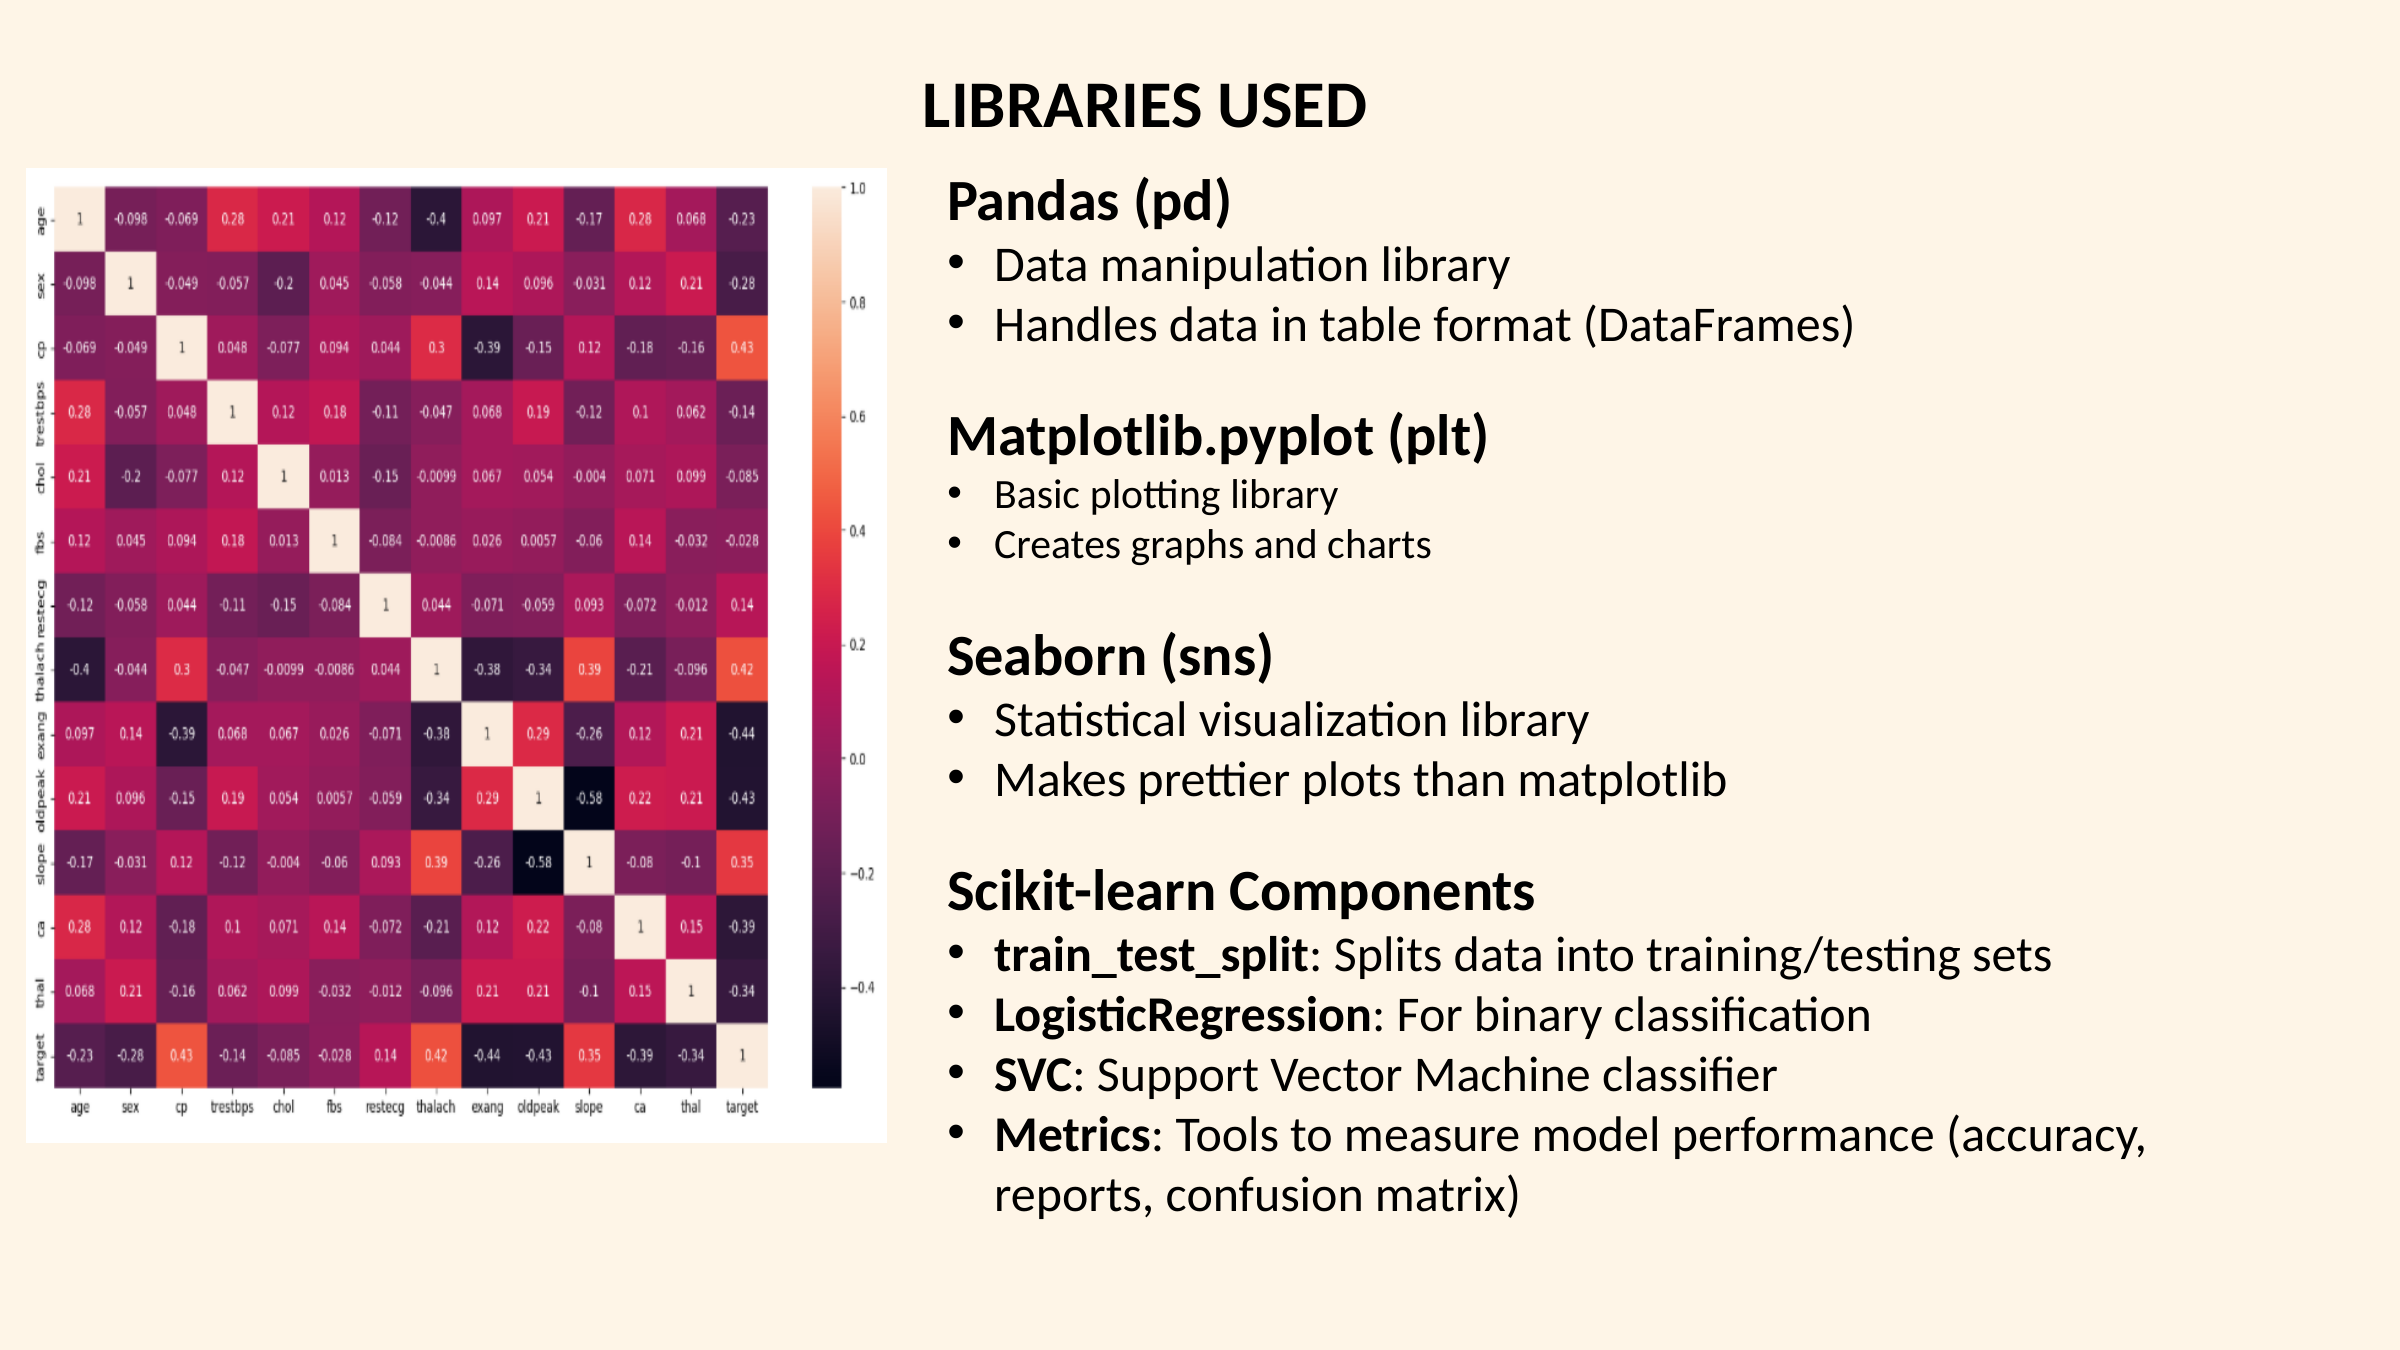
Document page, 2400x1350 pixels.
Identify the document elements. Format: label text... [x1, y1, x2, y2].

text_box Pandas (pd) Data manipulation library Handles data in table format (DataFrames) Matplotlib.pyplot (plt) Basic plotting library Creates graphs and charts Seaborn (sns) Statistical visualization library Makes prettier plots than matplotlib Scikit-learn Components train_test_split: Splits data into training/testing sets LogisticRegression: For binary classification SVC: Support Vector Machine classifier Metrics: Tools to measure model performance (accuracy, reports, confusion matrix) [932, 154, 2176, 1286]
text_box LIBRARIES USED [845, 28, 2317, 154]
picture [26, 168, 887, 1143]
